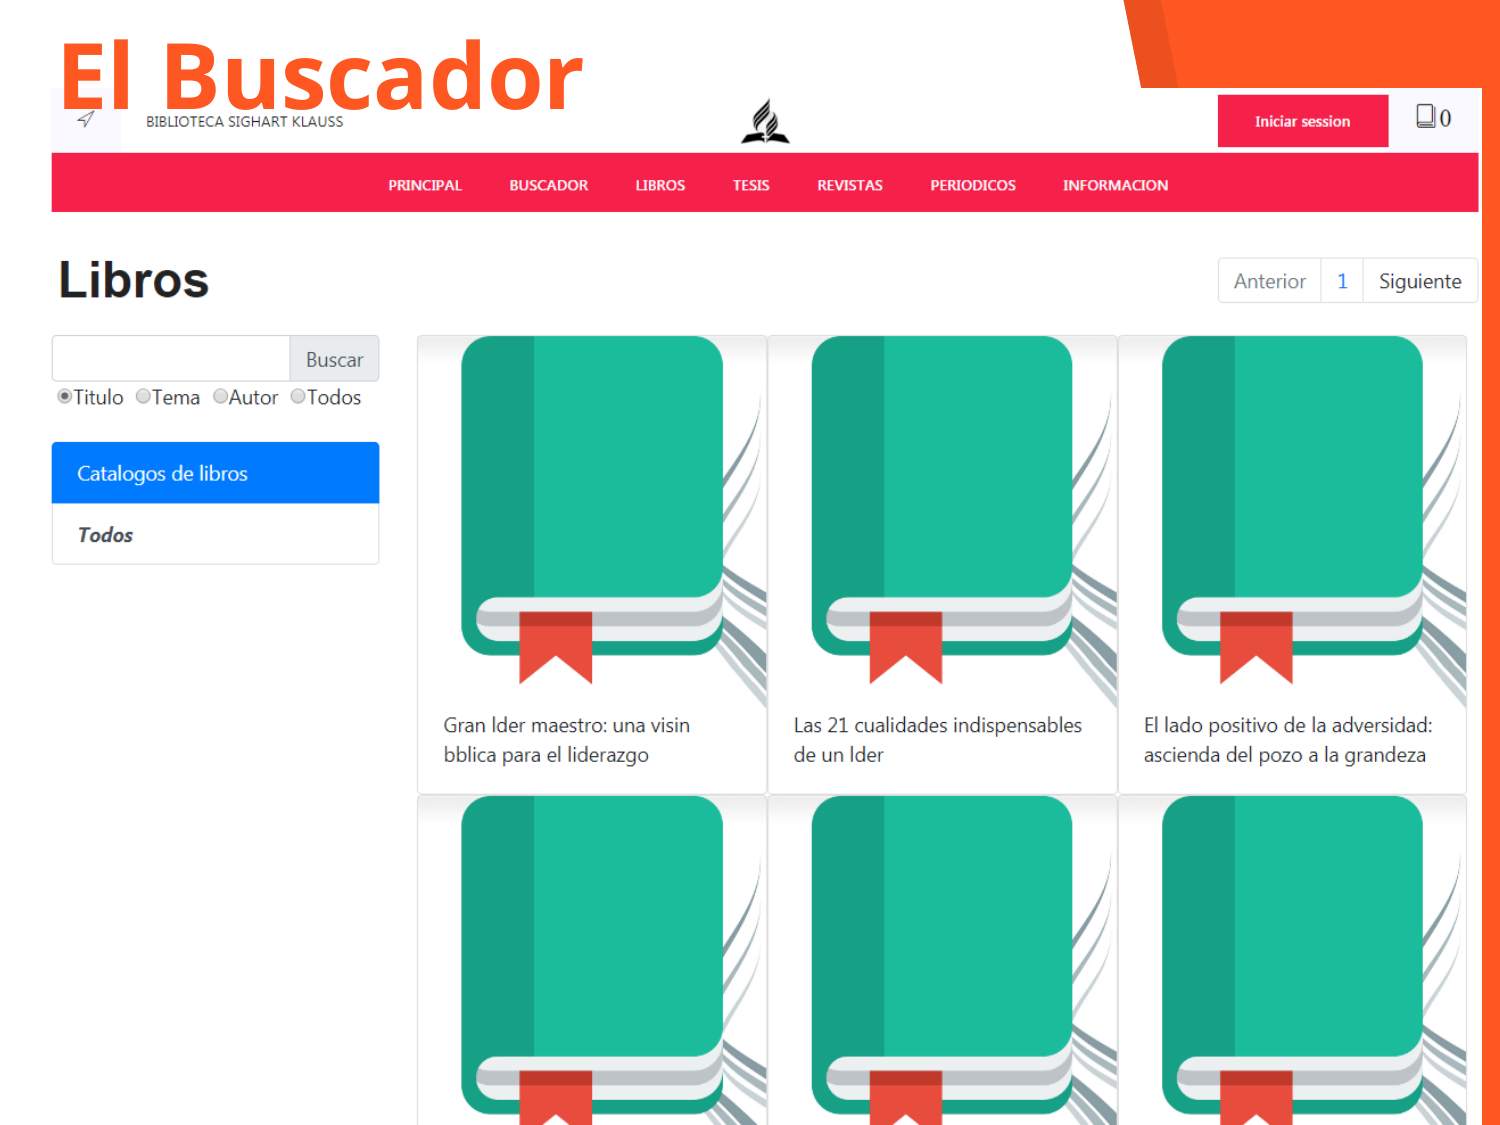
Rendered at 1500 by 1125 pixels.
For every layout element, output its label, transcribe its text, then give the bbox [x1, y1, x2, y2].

text_box El Buscador [41, 0, 951, 87]
picture [29, 88, 1482, 1125]
